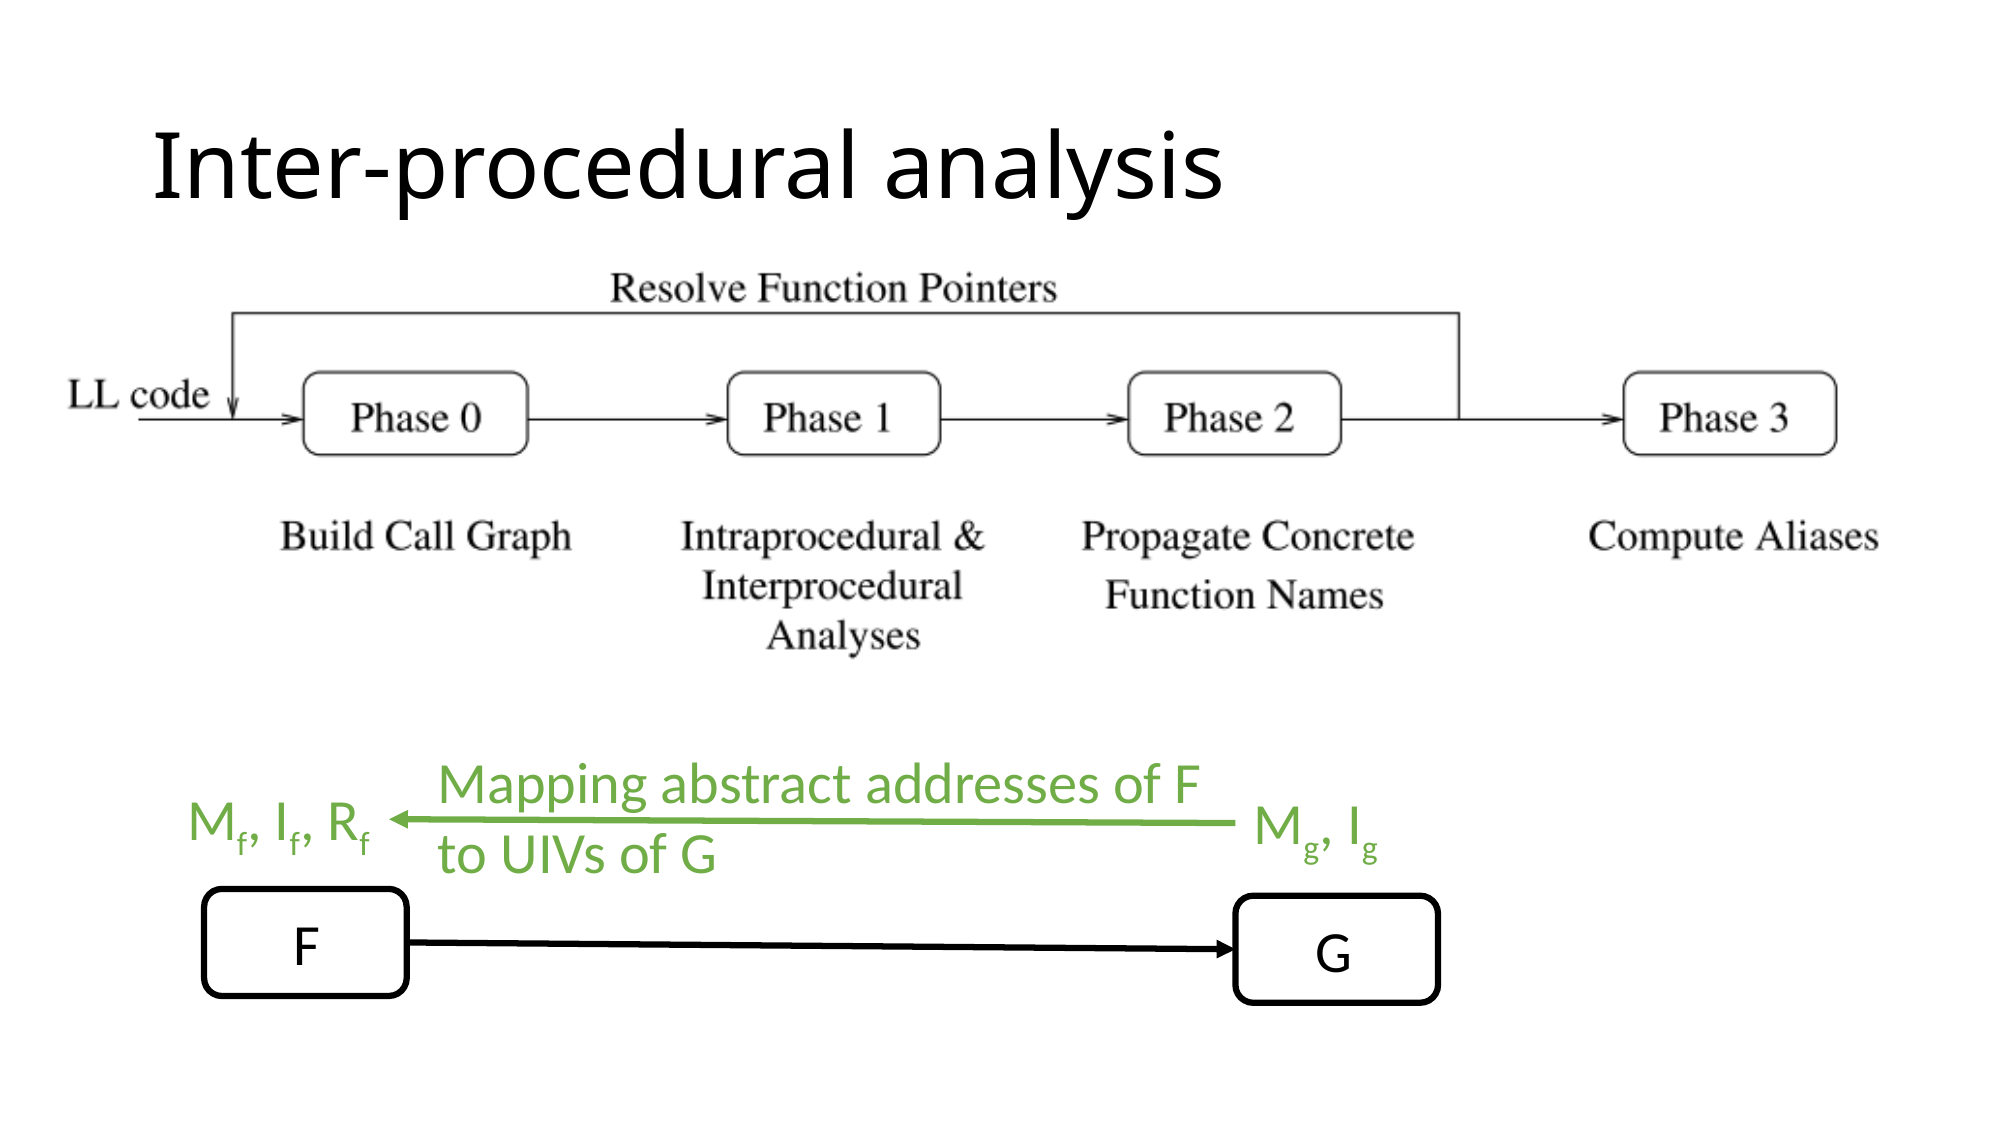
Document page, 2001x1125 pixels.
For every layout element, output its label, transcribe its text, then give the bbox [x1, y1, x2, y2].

text_box Mf, If, Rf [172, 774, 385, 870]
title Inter-procedural analysis [137, 59, 1863, 233]
text_box Mapping abstract addresses of F to UIVs of G [423, 737, 1231, 819]
picture [45, 233, 1925, 704]
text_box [389, 819, 1236, 824]
text_box Mg, Ig [1238, 778, 1393, 874]
text_box G [1301, 906, 1434, 992]
text_box F [278, 899, 387, 985]
text_box Mapping abstract addresses of F to UIVs of G [423, 824, 1231, 893]
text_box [406, 942, 1236, 950]
text_box [1234, 895, 1439, 1004]
text_box [203, 888, 408, 997]
